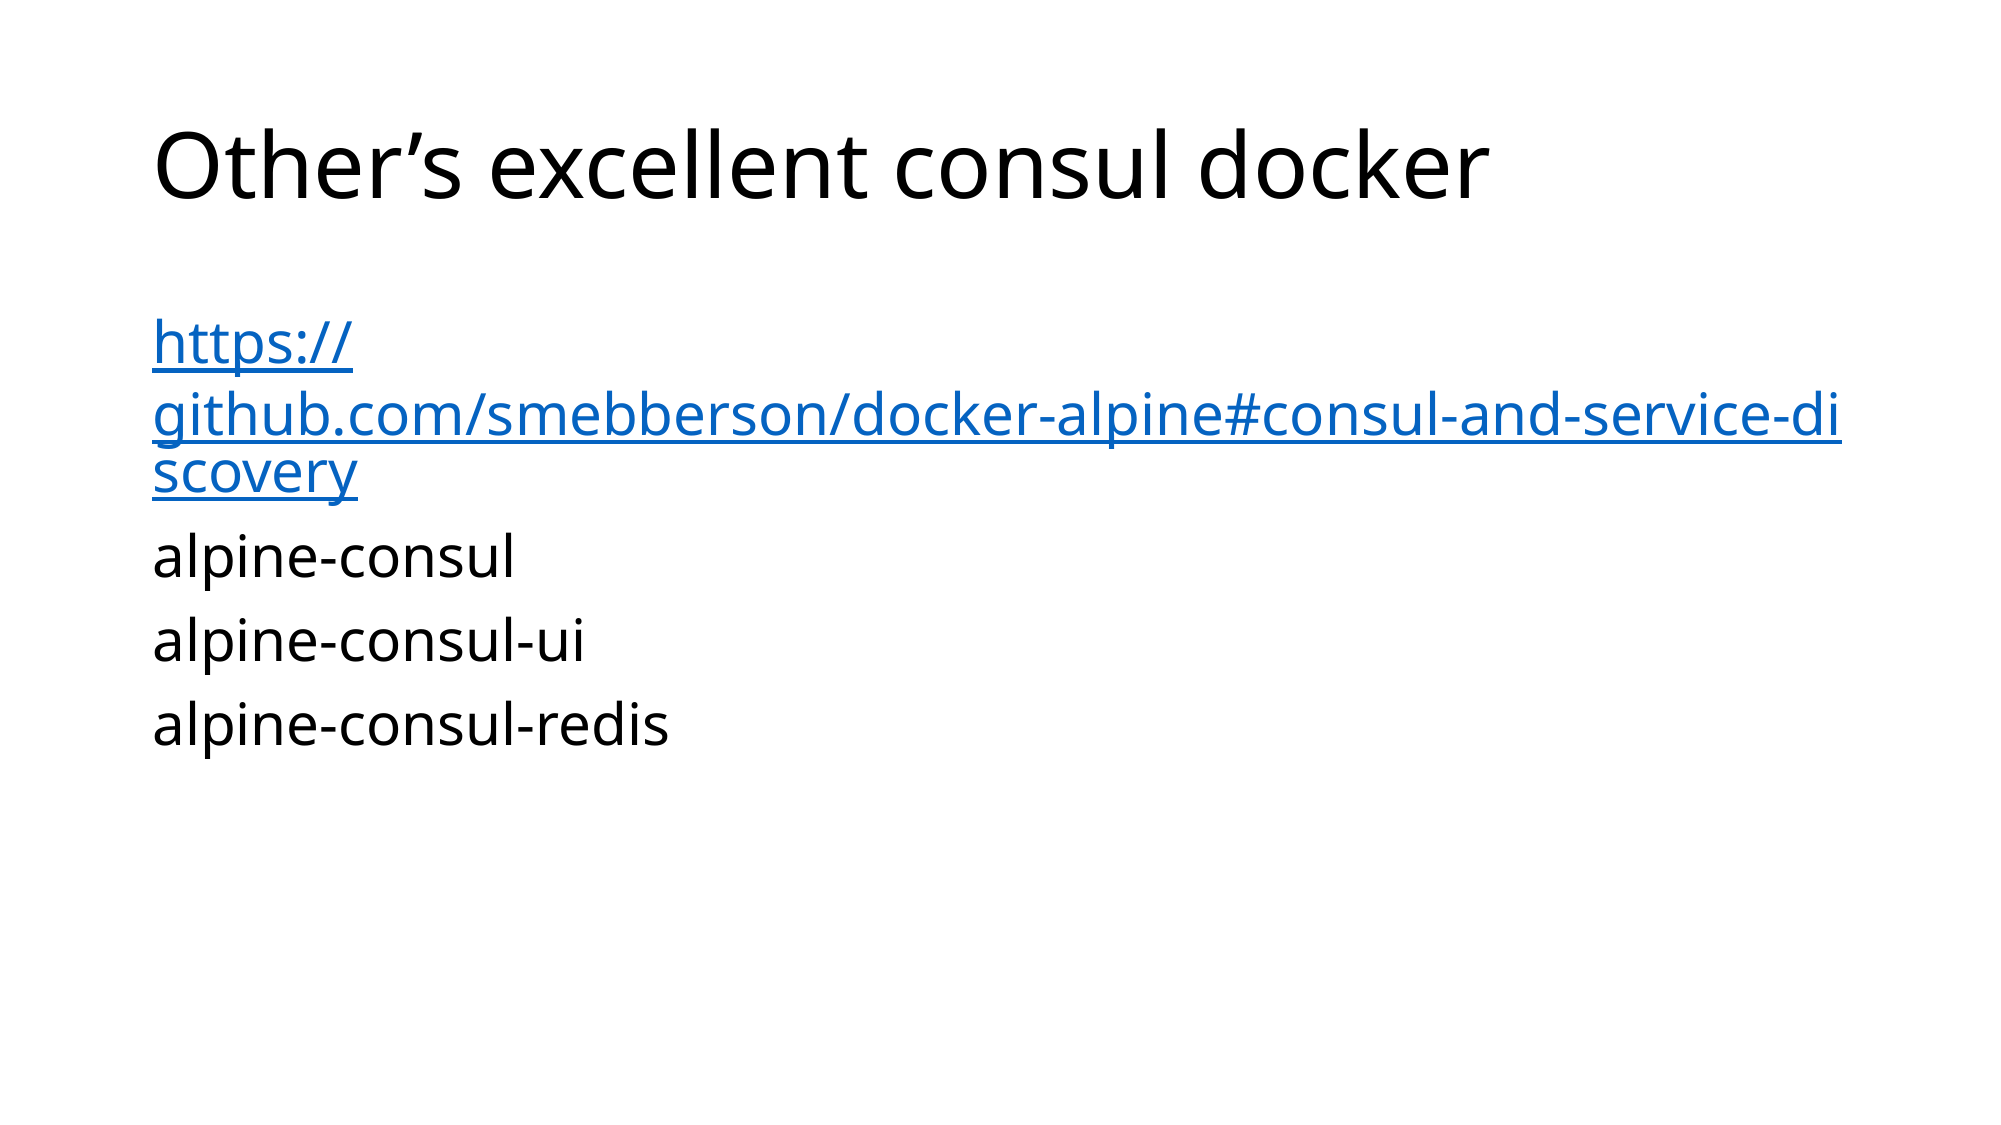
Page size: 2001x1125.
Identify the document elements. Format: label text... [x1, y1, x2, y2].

title Other’s excellent consul docker [137, 59, 1863, 278]
list https://github.com/smebberson/docker-alpine#consul-and-service-discovery alpine-consul alpine-consul-ui alpine-consul-redis [137, 299, 1863, 1014]
